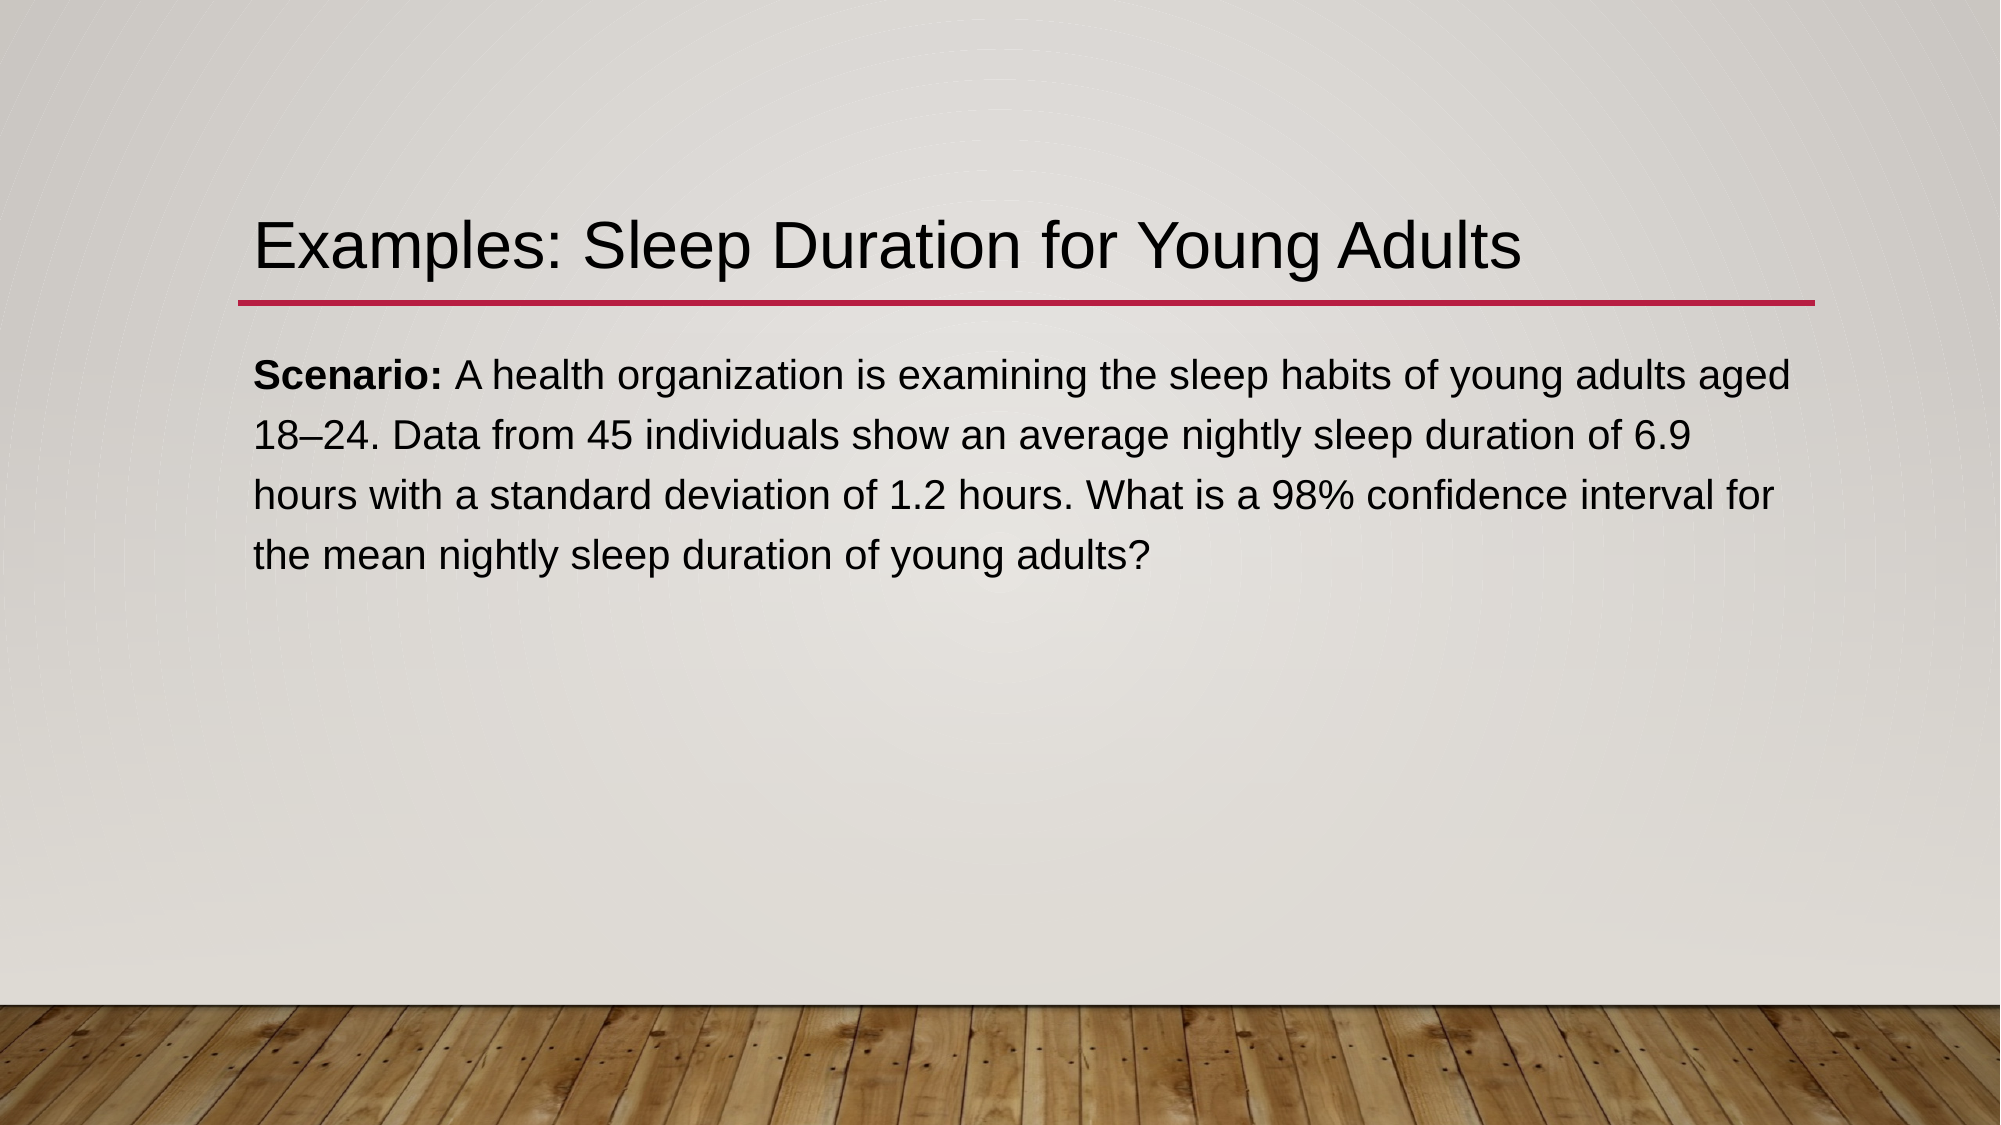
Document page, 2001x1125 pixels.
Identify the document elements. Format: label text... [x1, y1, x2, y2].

picture [0, 1005, 2000, 1125]
list Scenario: A health organization is examining the sleep habits of young adults aged 18–24. Data from 45 individuals show an average nightly sleep duration of 6.9 hours with a standard deviation of 1.2 hours. What is a 98% confidence interval for the mean nightly sleep duration of young adults? [238, 330, 1814, 897]
title Examples: Sleep Duration for Young Adults [238, 131, 1814, 305]
